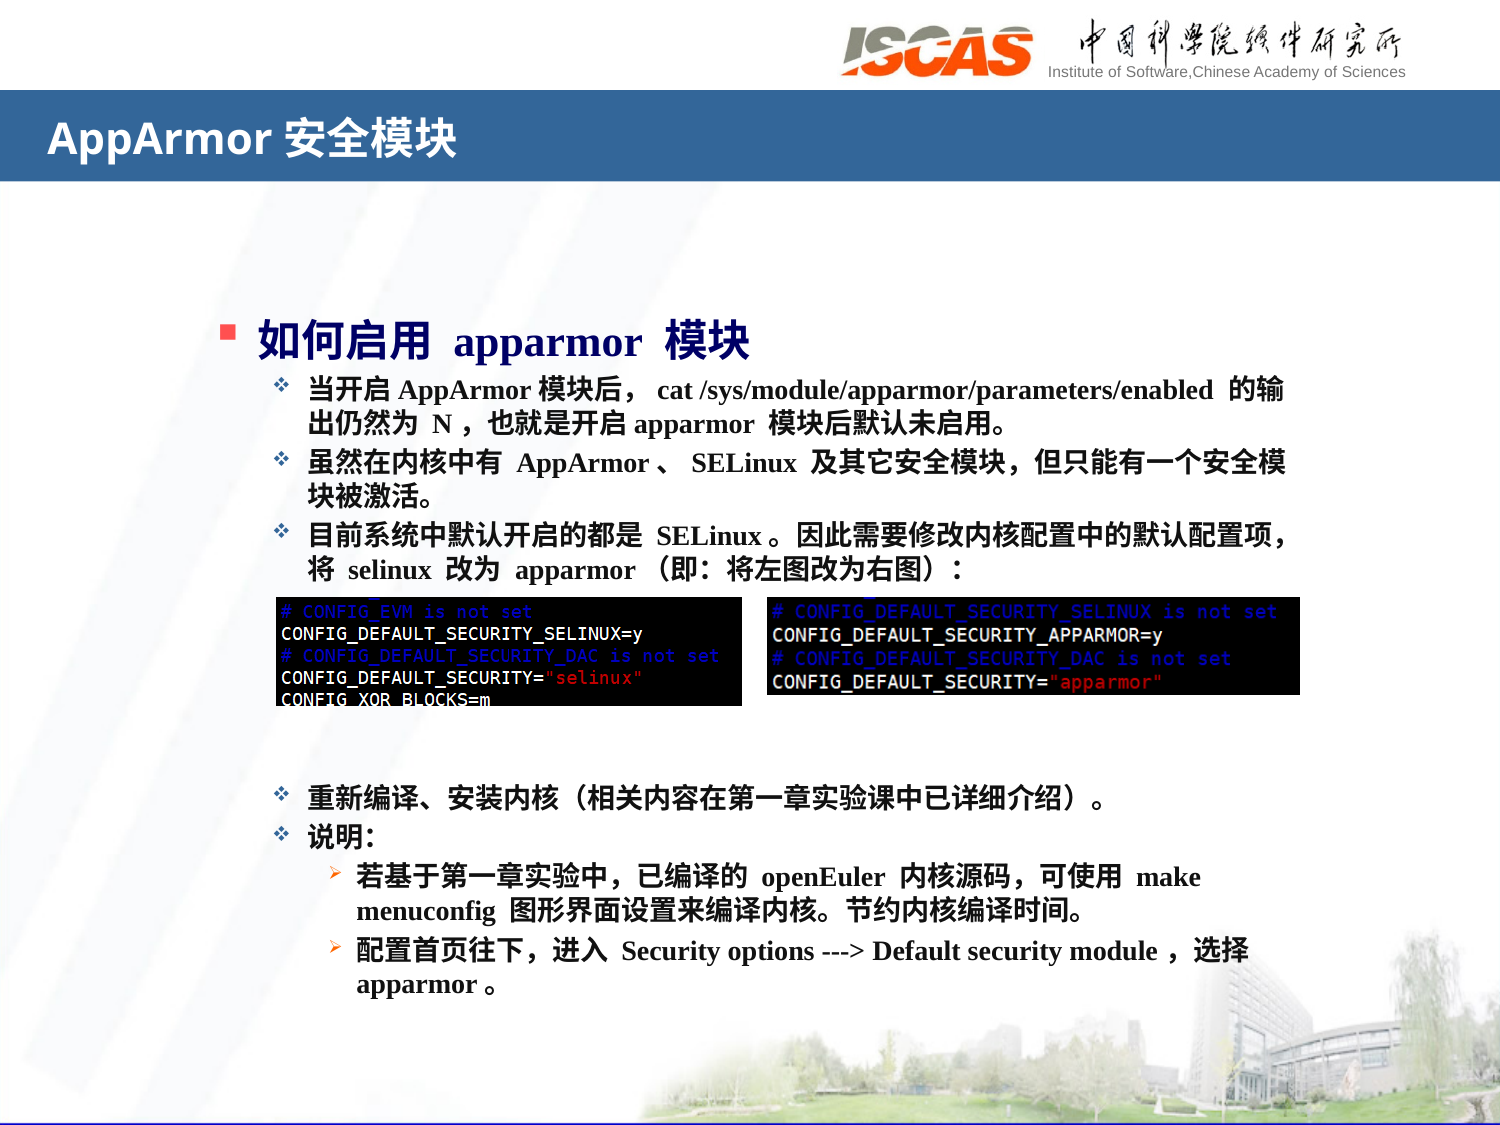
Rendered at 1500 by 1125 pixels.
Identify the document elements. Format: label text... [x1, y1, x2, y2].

picture [837, 18, 1045, 87]
list 如何启用 apparmor 模块 当开启AppArmor模块后，cat /sys/module/apparmor/parameters/enabled 的输出仍然为 N，也就是开启apparmor 模块后默认未启用。 虽然在内核中有 AppArmor、SELinux 及其它安全模块，但只能有一个安全模块被激活。 目前系统中默认开启的都是 SELinux。因此需要修改内核配置中的默认配置项，将 selinux 改为 apparmor（即：将左图改为右图）： 重新编译、安装内核（相关内容在第一章实验课中已详细介绍）。 说明： 若基于第一章实验中，已编译的 openEuler 内核源码，可使用 make menuconfig 图形界面设置来编译内核。节约内核编译时间。 配置首页往下，进入 Security options ---> Default security module，选择 apparmor。 [200, 305, 1318, 971]
picture [0, 182, 1500, 1125]
title AppArmor安全模块 [0, 89, 1500, 182]
picture [1077, 15, 1402, 71]
